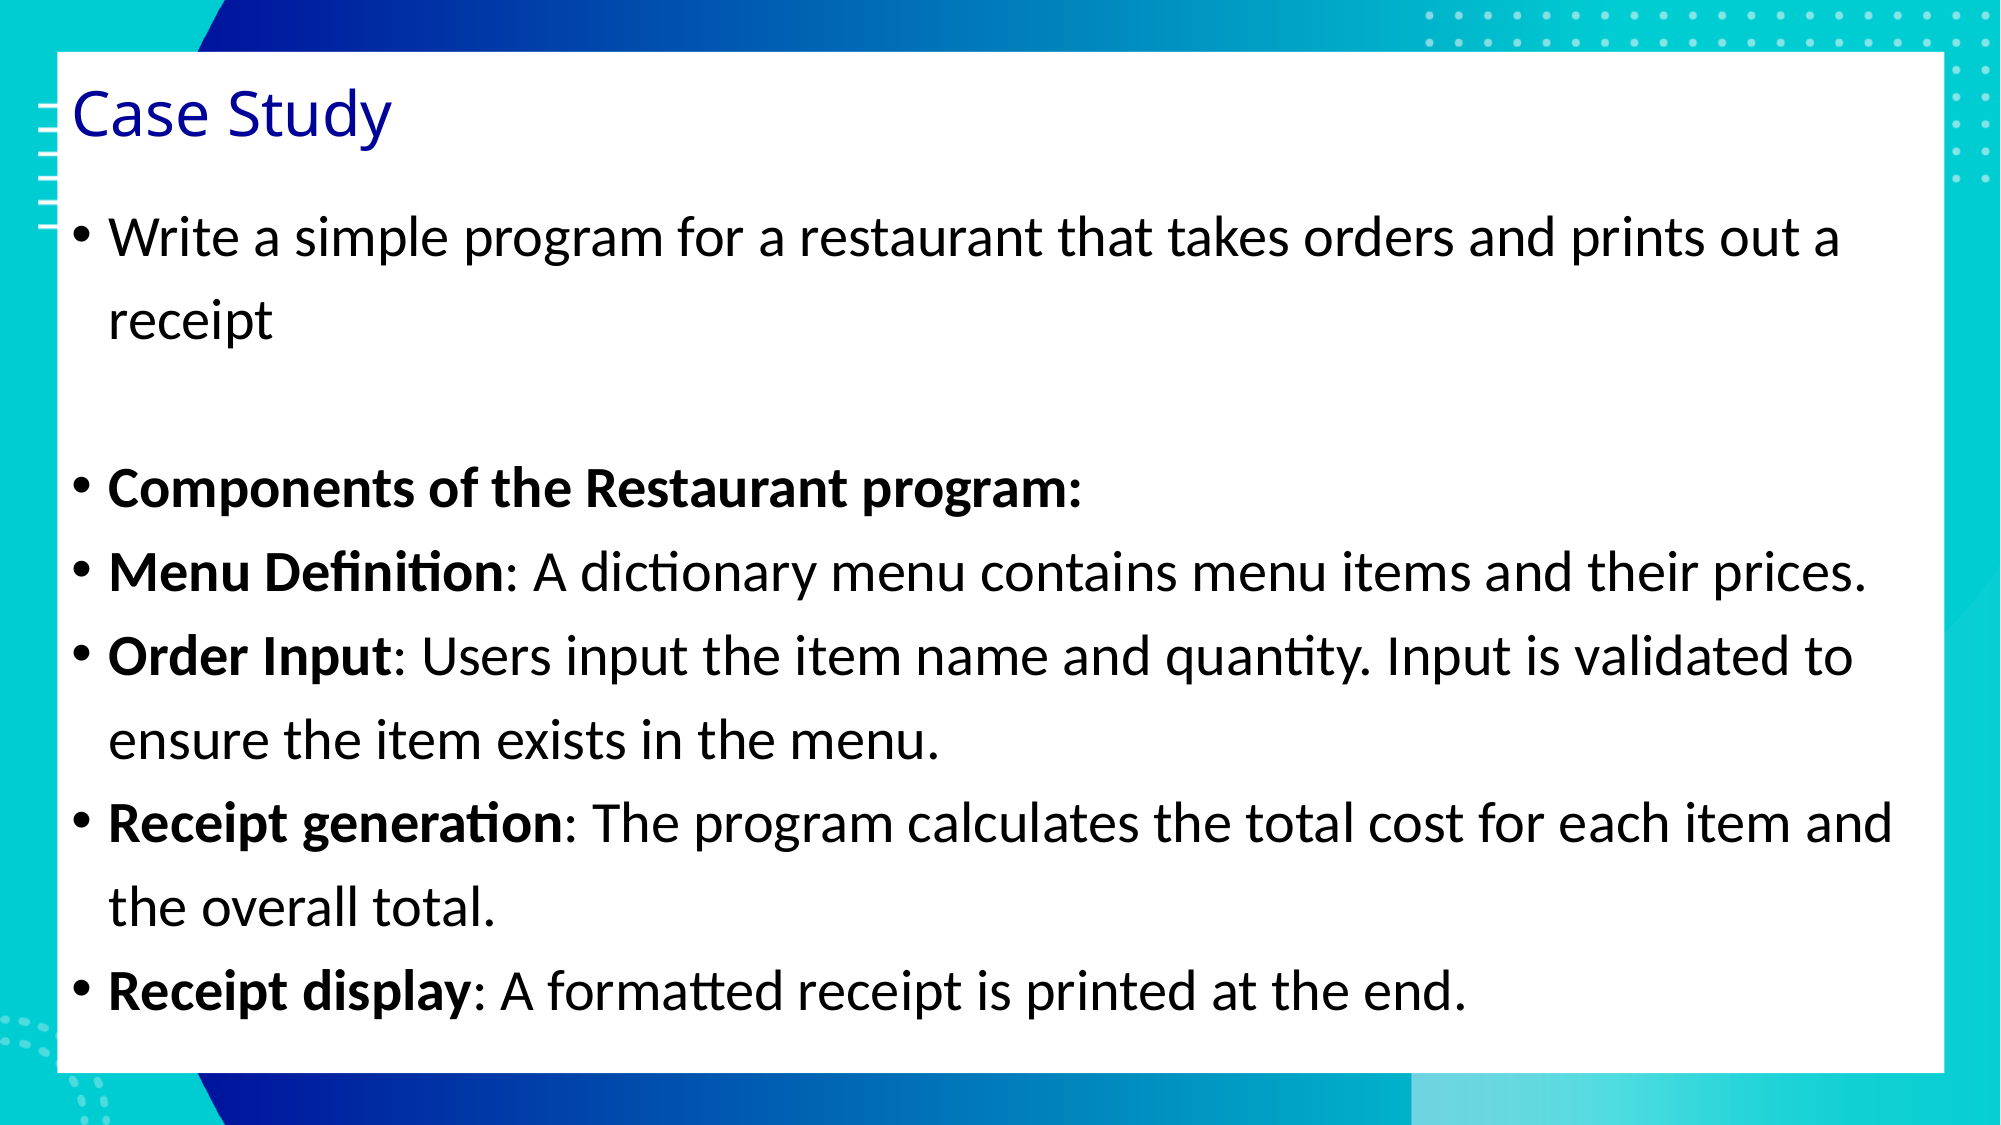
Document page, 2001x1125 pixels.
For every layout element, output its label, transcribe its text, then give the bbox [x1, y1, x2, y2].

title Case Study [56, 56, 1939, 176]
picture [0, 0, 2001, 1125]
list Write a simple program for a restaurant that takes orders and prints out a receipt Components of the Restaurant program: Menu Definition: A dictionary menu contains menu items and their prices. Order Input: Users input the item name and quantity. Input is validated to ensure the item exists in the menu. Receipt generation: The program calculates the total cost for each item and the overall total. Receipt display: A formatted receipt is printed at the end. [56, 176, 1939, 1069]
